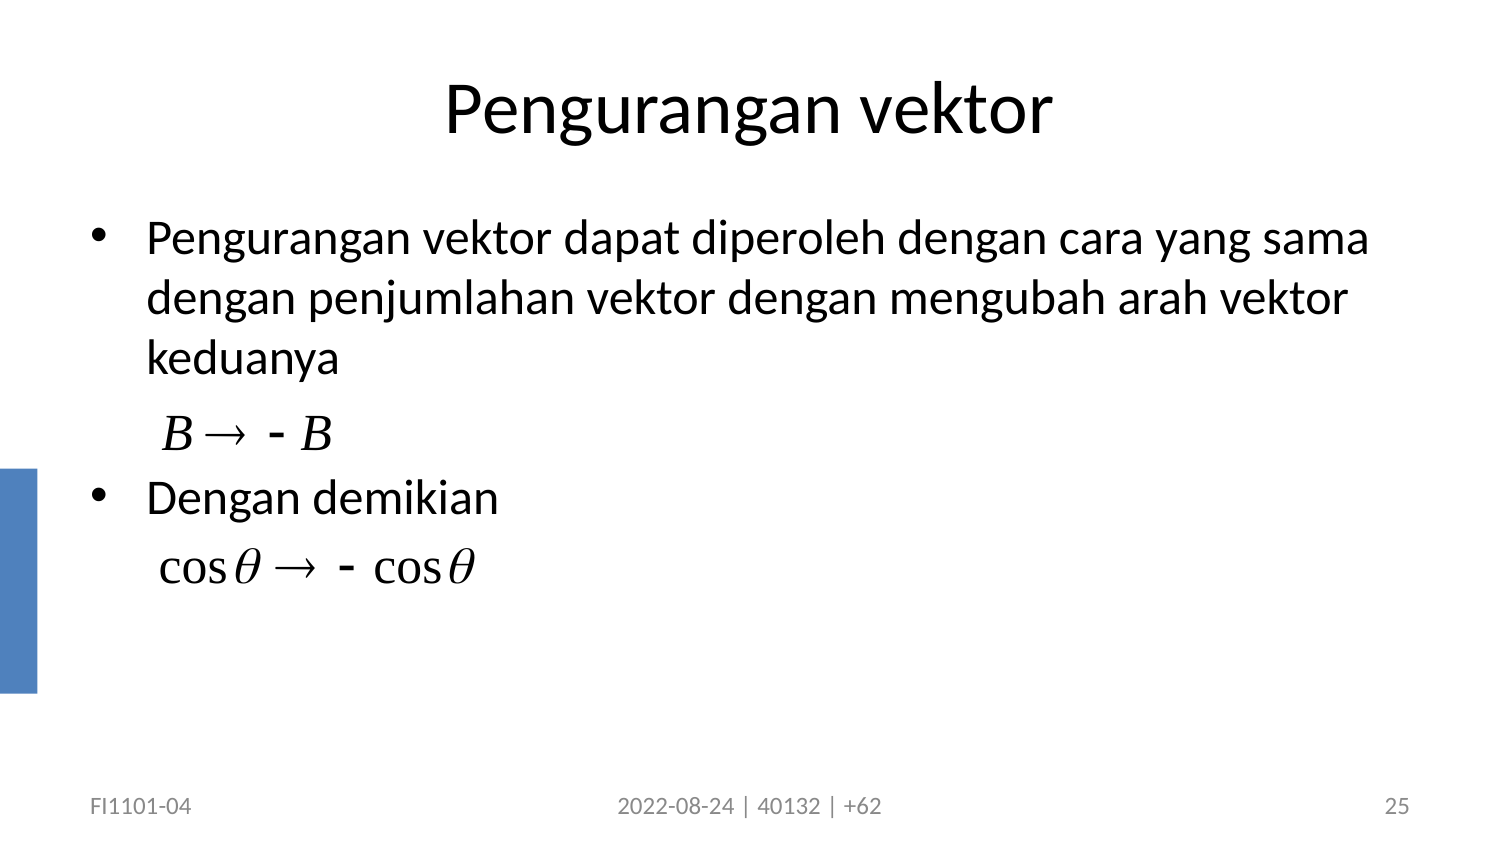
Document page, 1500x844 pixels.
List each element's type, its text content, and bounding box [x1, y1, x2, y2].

list Pengurangan vektor dapat diperoleh dengan cara yang sama dengan penjumlahan vektor dengan mengubah arah vektor keduanya Dengan demikian [74, 196, 1426, 754]
slide_number 25 [1074, 782, 1425, 827]
title Pengurangan vektor [74, 33, 1426, 175]
footer 2022-08-24 | 40132 | +62 [512, 782, 988, 827]
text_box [149, 388, 347, 467]
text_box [149, 536, 487, 599]
slide_number FI1101-04 [75, 782, 463, 827]
